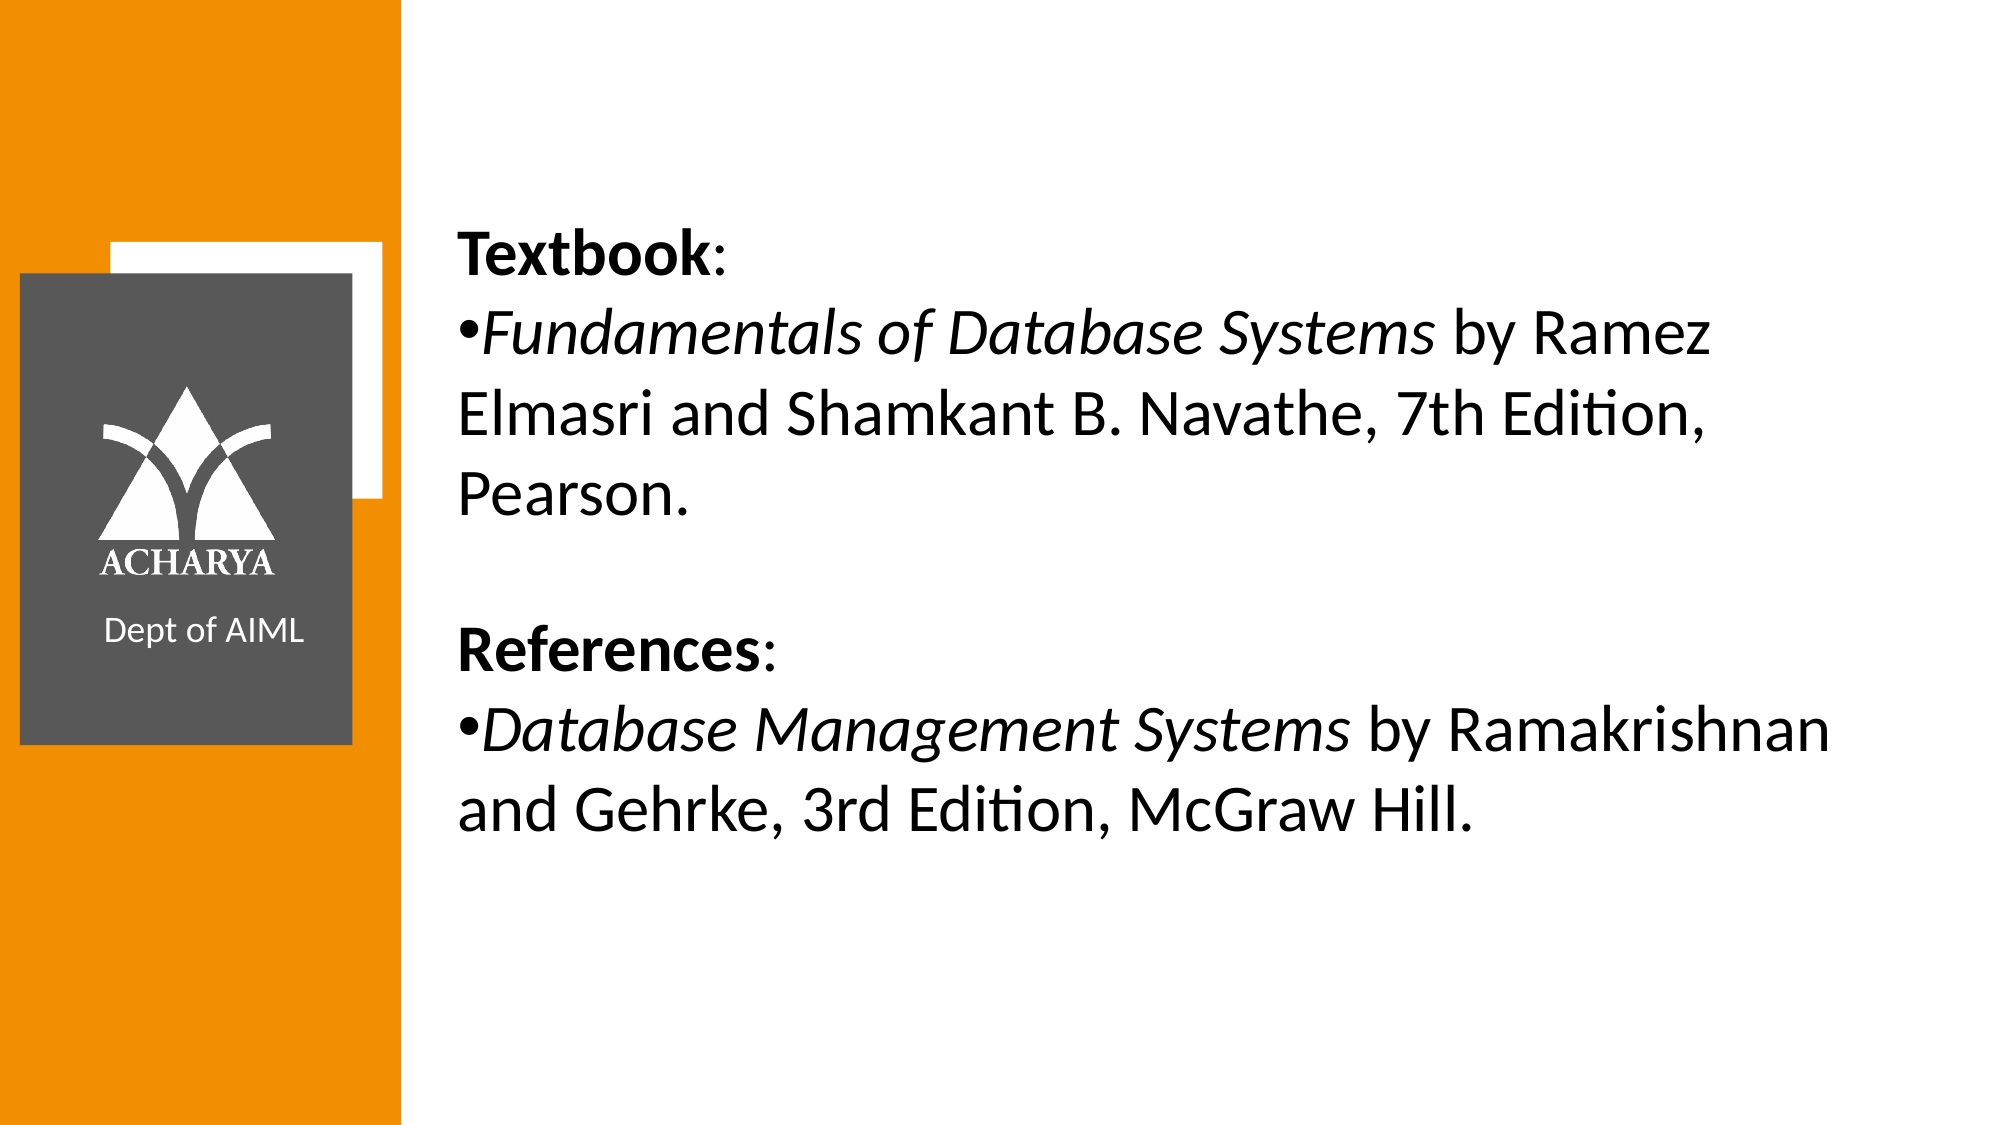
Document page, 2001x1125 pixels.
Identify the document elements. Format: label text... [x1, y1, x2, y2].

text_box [19, 241, 383, 745]
text_box References: Database Management Systems by Ramakrishnan and Gehrke, 3rd Edition, McGraw Hill. [443, 597, 1886, 853]
text_box [0, 0, 402, 1125]
text_box Textbook: Fundamentals of Database Systems by Ramez Elmasri and Shamkant B. Navathe, 7th Edition, Pearson. [443, 201, 1848, 536]
